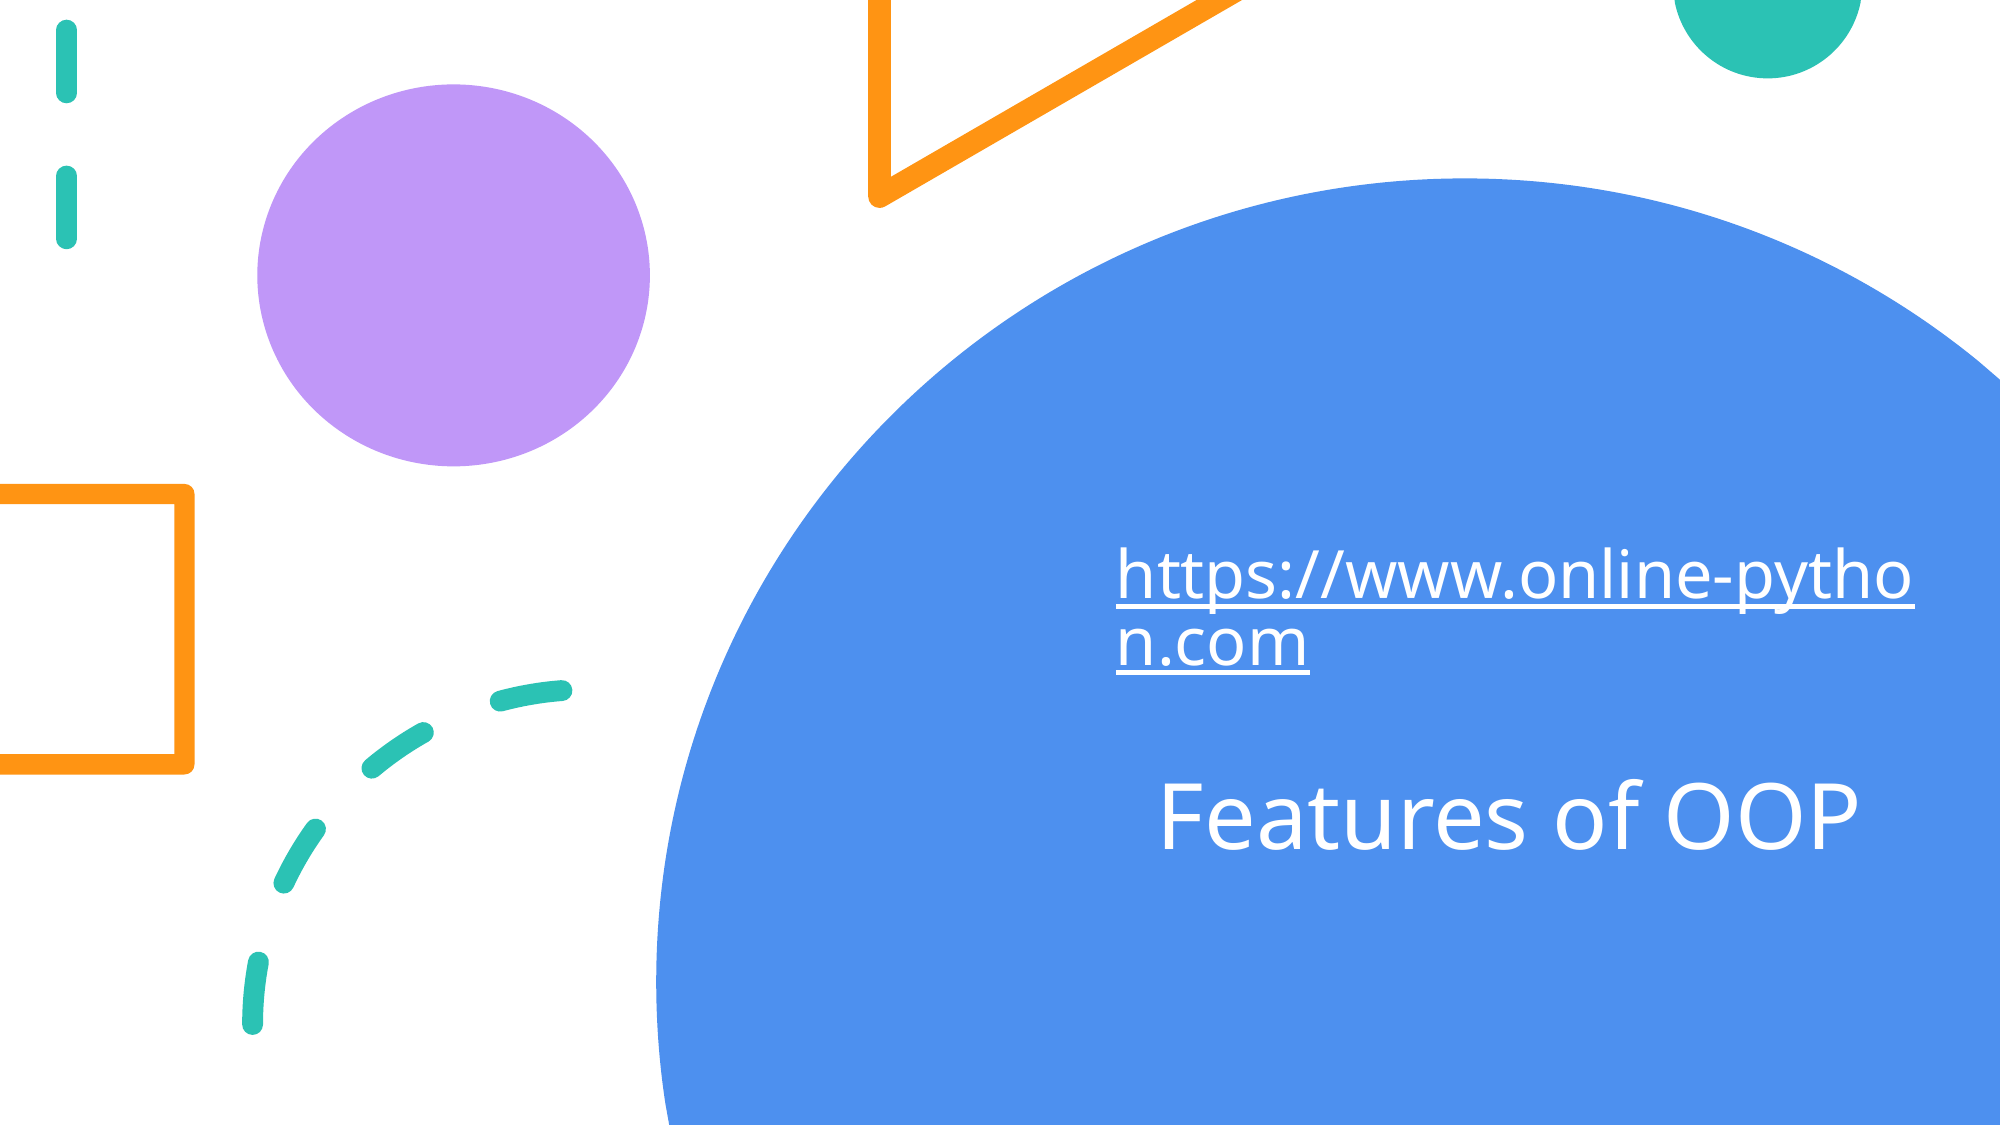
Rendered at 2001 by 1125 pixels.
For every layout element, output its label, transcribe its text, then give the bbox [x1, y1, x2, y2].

title Features of OOP [850, 483, 1878, 877]
text_box https://www.online-python.com [1101, 524, 1964, 631]
